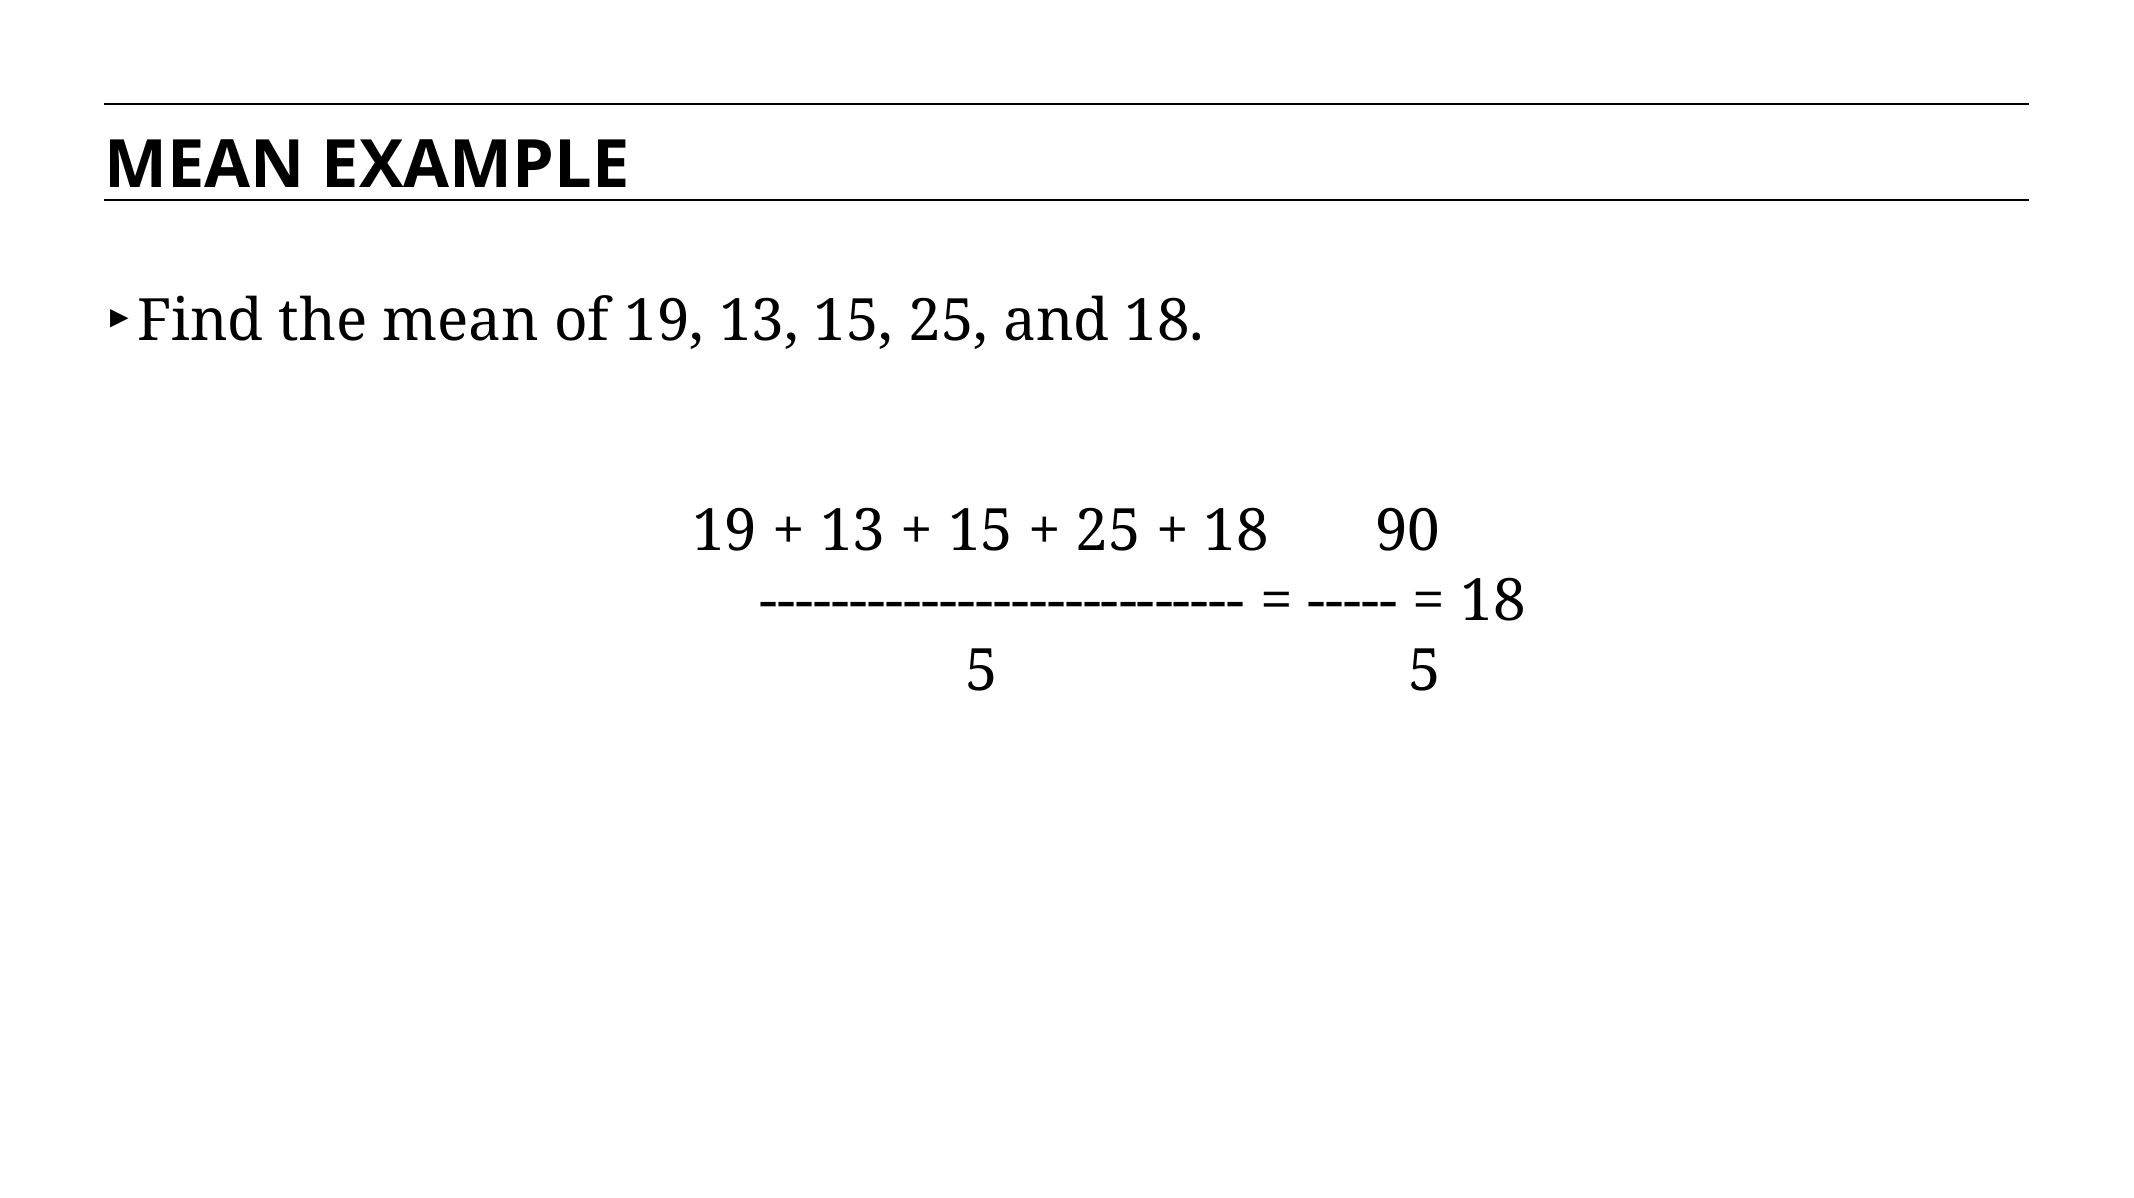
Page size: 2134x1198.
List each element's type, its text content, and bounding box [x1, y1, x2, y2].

text_box MEAN EXAMPLE [104, 120, 2030, 192]
list Find the mean of 19, 13, 15, 25, and 18. 19 + 13 + 15 + 25 + 18 90 --------------------------- = ----- = 18 5 5 [104, 212, 2030, 837]
